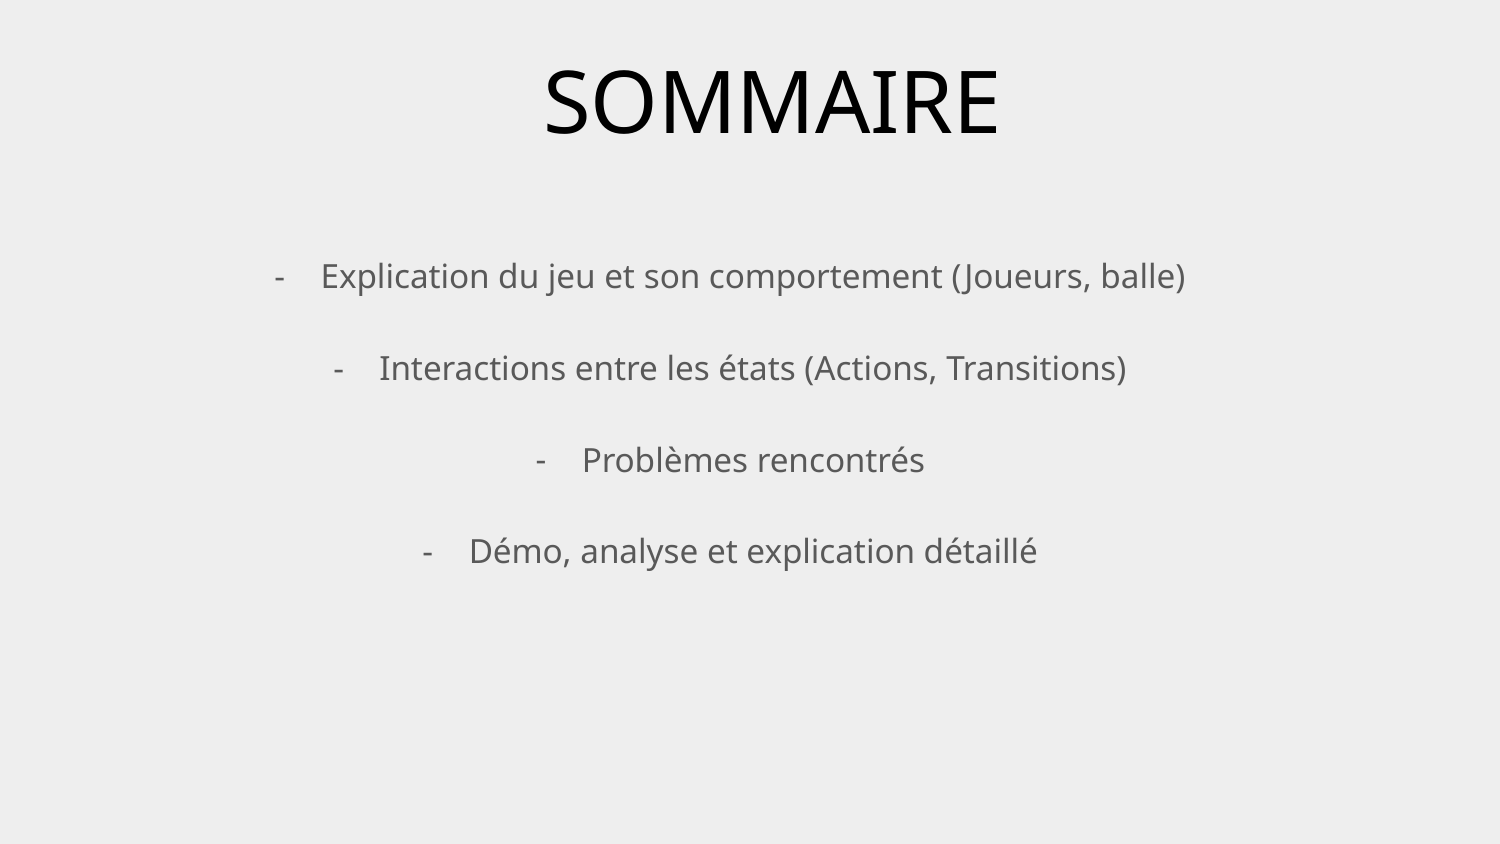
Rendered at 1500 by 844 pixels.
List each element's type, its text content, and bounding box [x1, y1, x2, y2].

text_box Explication du jeu et son comportement (Joueurs, balle) Interactions entre les états (Actions, Transitions) Problèmes rencontrés Démo, analyse et explication détaillé [12, 234, 1466, 586]
title SOMMAIRE [15, 25, 1462, 174]
